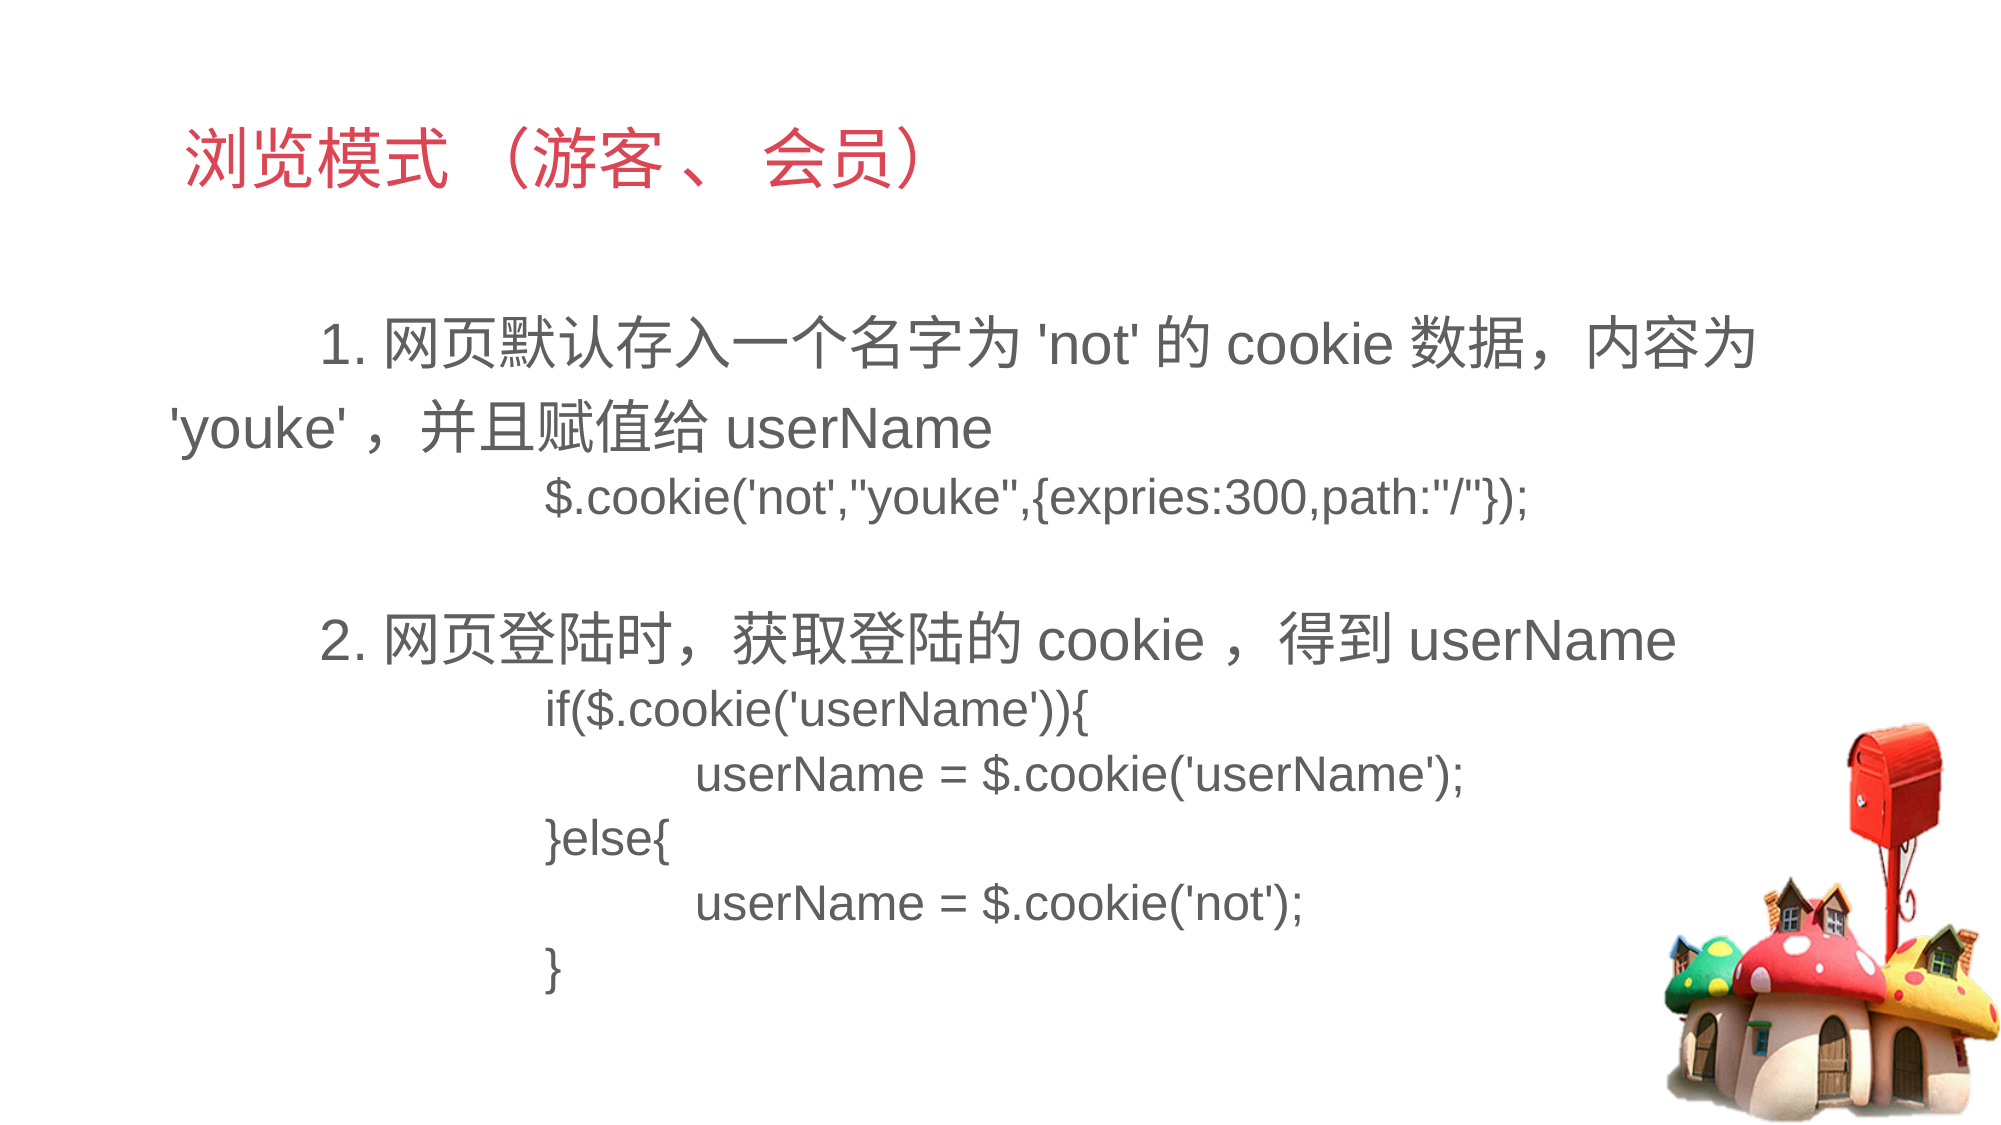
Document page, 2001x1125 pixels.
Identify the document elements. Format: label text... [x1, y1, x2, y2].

text_box 1.网页默认存入一个名字为'not'的cookie数据，内容为 'youke'，并且赋值给userName $.cookie('not',"youke",{expries:300,path:"/"}); 2.网页登陆时，获取登陆的cookie，得到userName if($.cookie('userName')){ userName = $.cookie('userName'); }else{ userName = $.cookie('not'); } [154, 248, 1805, 1053]
picture [1660, 710, 2001, 1125]
text_box 浏览模式 （游客 、 会员） [137, 76, 1863, 248]
